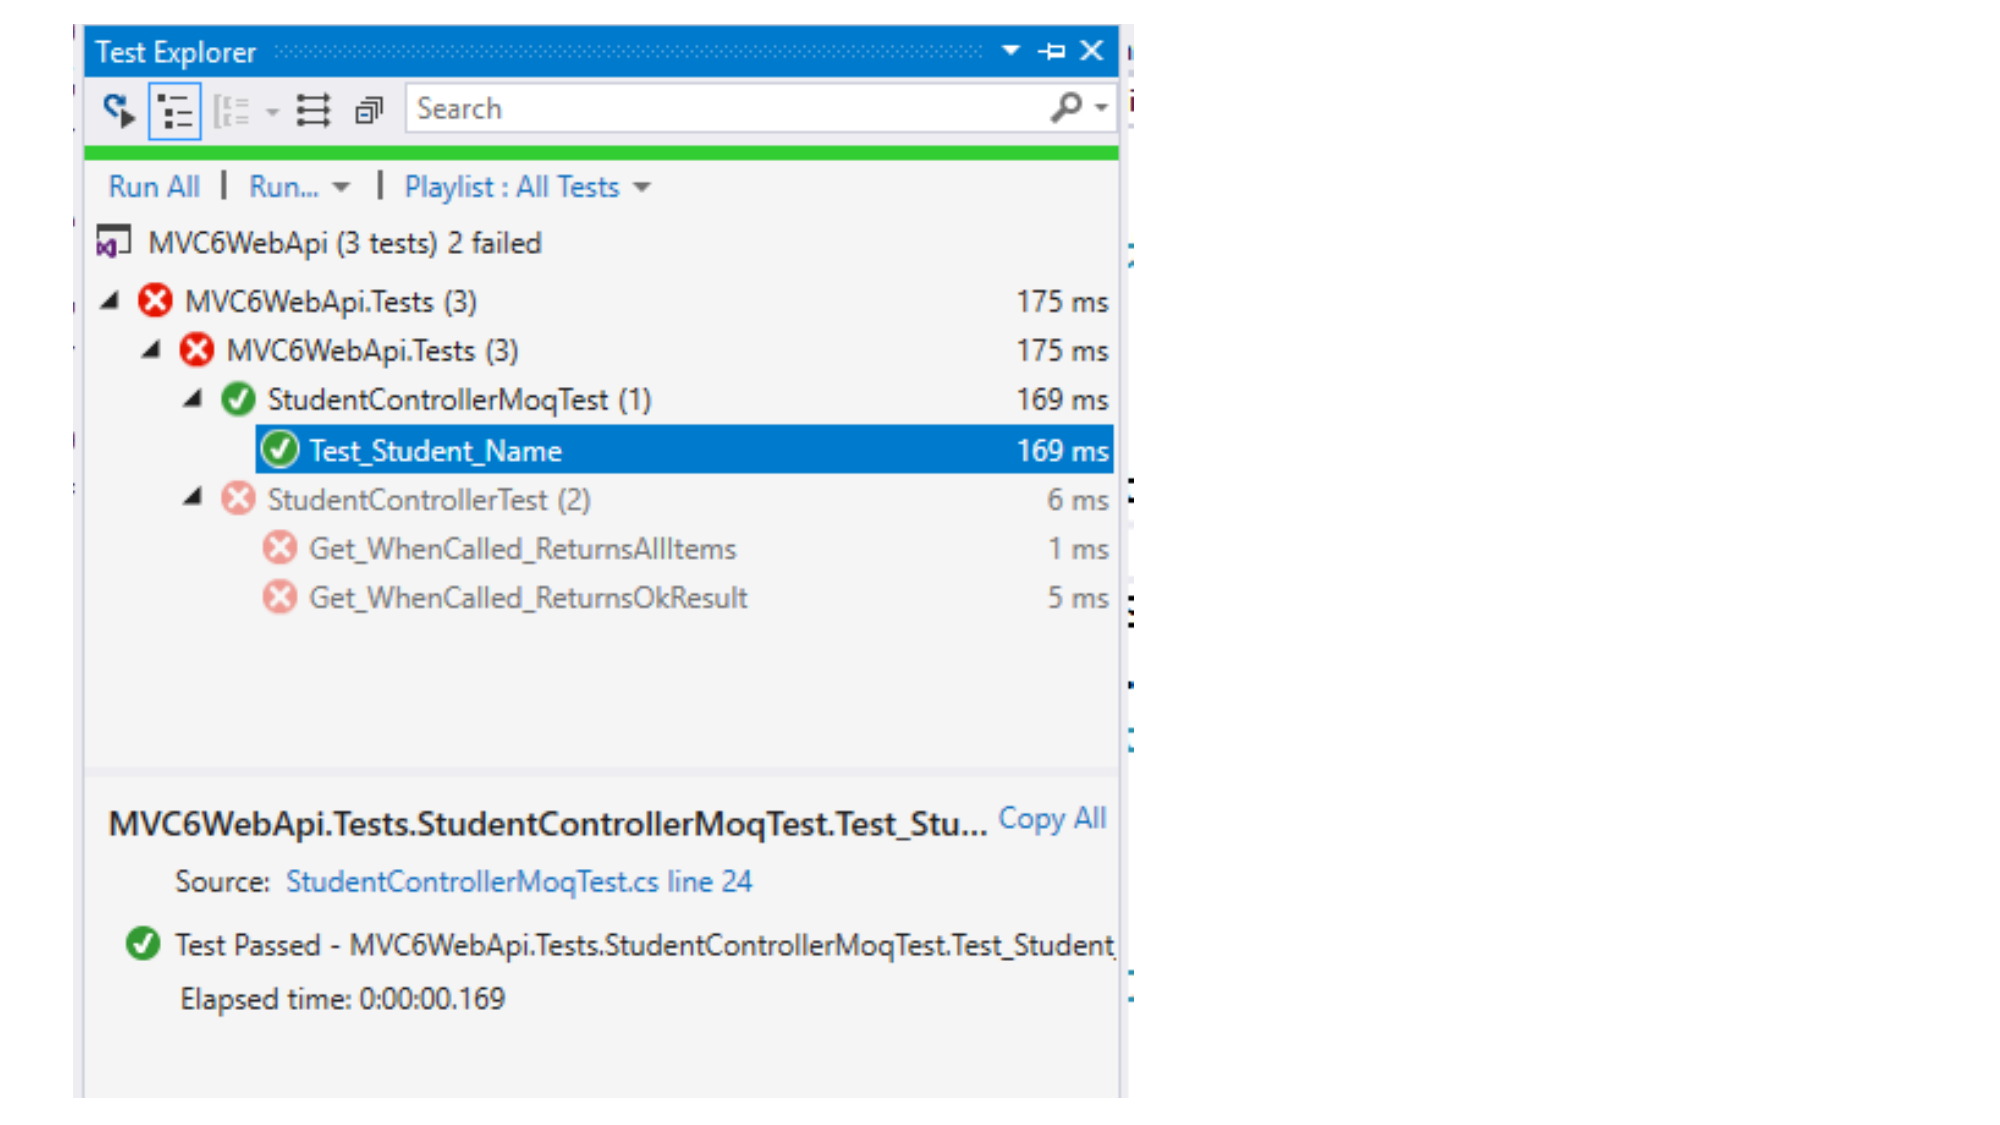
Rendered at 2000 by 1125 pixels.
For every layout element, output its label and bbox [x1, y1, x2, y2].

picture [73, 24, 1135, 1098]
